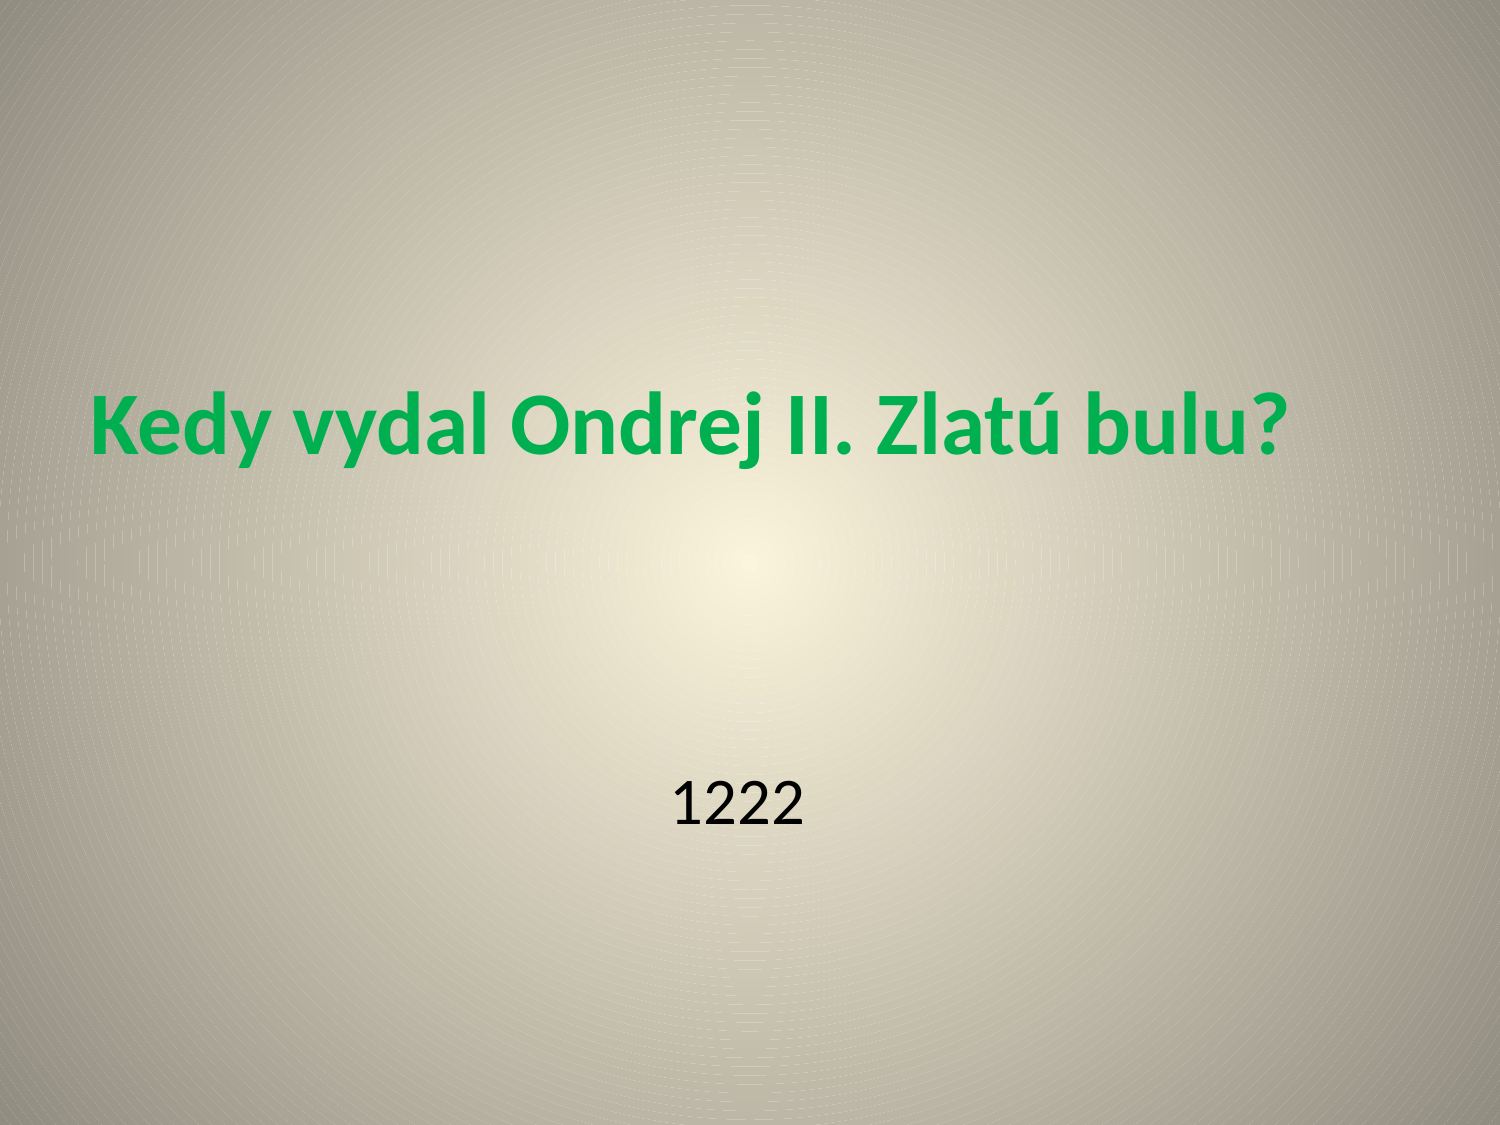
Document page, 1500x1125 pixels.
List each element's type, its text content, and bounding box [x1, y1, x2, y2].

title Kedy vydal Ondrej II. Zlatú bulu? [75, 324, 1425, 513]
list 1222 [62, 750, 1413, 900]
